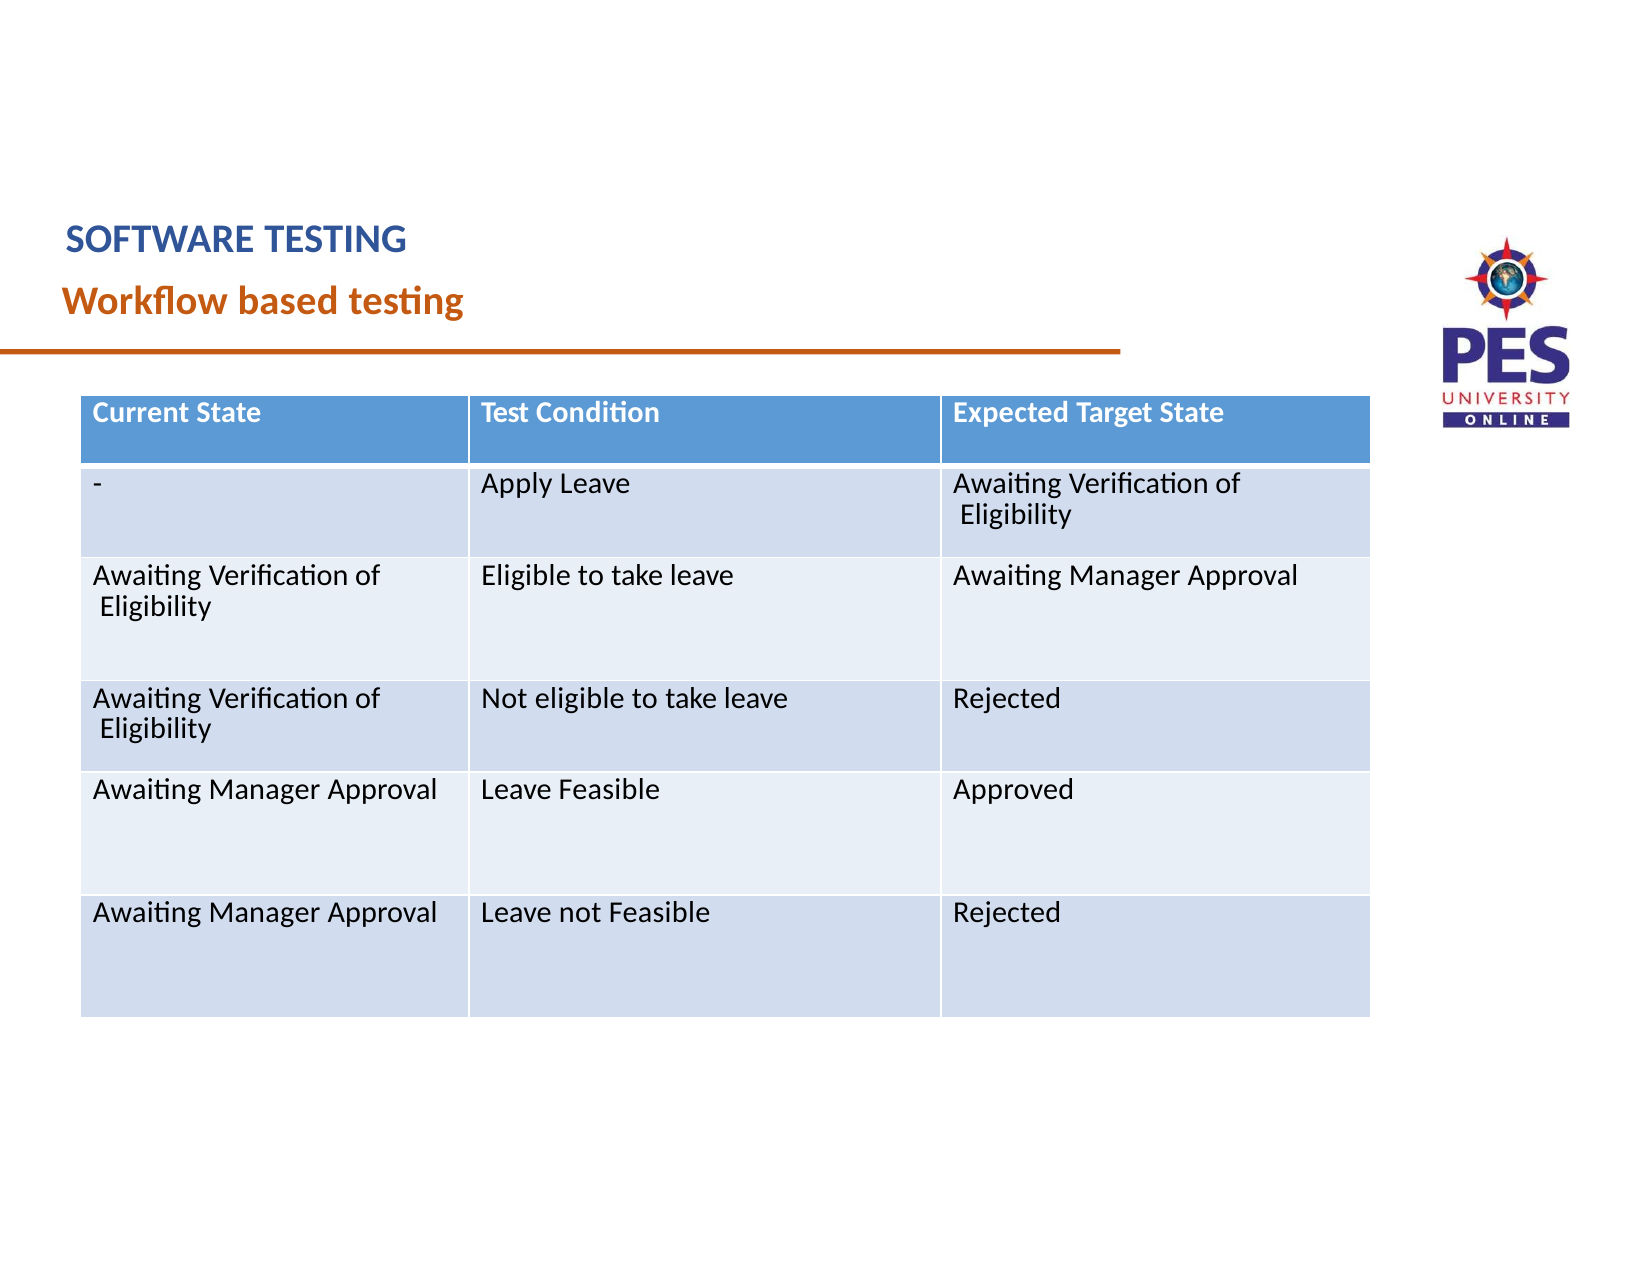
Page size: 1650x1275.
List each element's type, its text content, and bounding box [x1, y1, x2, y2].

table_cell Leave not Feasible [470, 896, 940, 1017]
table_header Expected Target State [942, 396, 1370, 463]
table_cell Awaiting Manager Approval [81, 773, 468, 894]
table_cell Rejected [942, 681, 1370, 771]
table_cell Approved [942, 773, 1370, 894]
table_cell Not eligible to take leave [470, 681, 940, 771]
table_cell Awaiting Manager Approval [81, 896, 468, 1017]
table_cell Awaiting Verification of Eligibility [81, 558, 468, 680]
table_cell Awaiting Verification of Eligibility [81, 681, 468, 771]
table_cell Apply Leave [470, 469, 940, 557]
table_cell Rejected [942, 896, 1370, 1017]
table_cell Awaiting Verification of Eligibility [942, 469, 1370, 557]
table_cell Awaiting Manager Approval [942, 558, 1370, 680]
text_box SOFTWARE TESTING Workflow based testing [59, 196, 750, 323]
table_header Current State [81, 396, 468, 463]
table_header Test Condition [470, 396, 940, 463]
text_box [0, 349, 1121, 355]
text_box [1442, 235, 1570, 428]
table_cell Leave Feasible [470, 773, 940, 894]
table_cell Eligible to take leave [470, 558, 940, 680]
table_cell - [81, 469, 468, 557]
